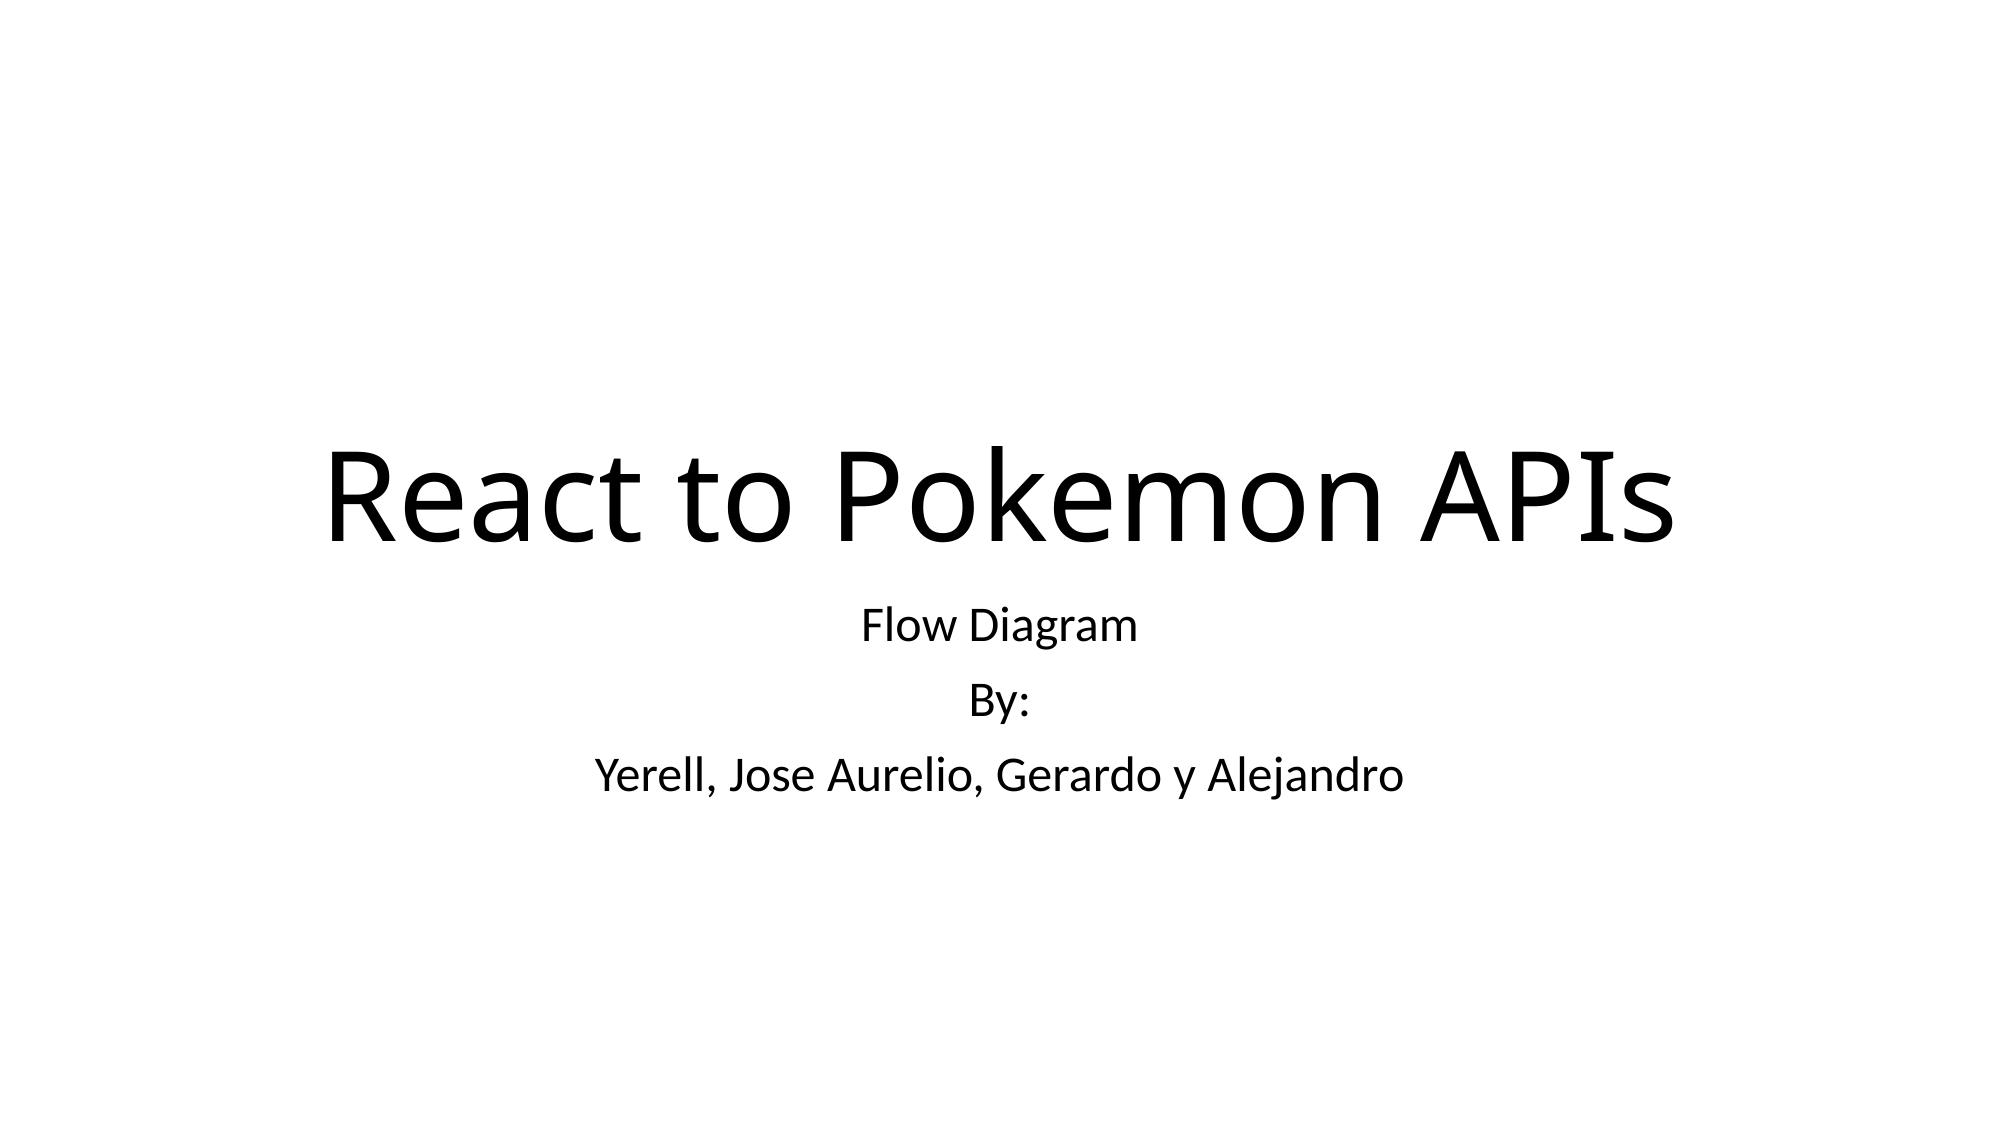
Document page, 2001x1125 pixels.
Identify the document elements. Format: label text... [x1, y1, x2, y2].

subtitle Flow Diagram By: Yerell, Jose Aurelio, Gerardo y Alejandro [249, 590, 1750, 863]
title React to Pokemon APIs [249, 184, 1750, 576]
